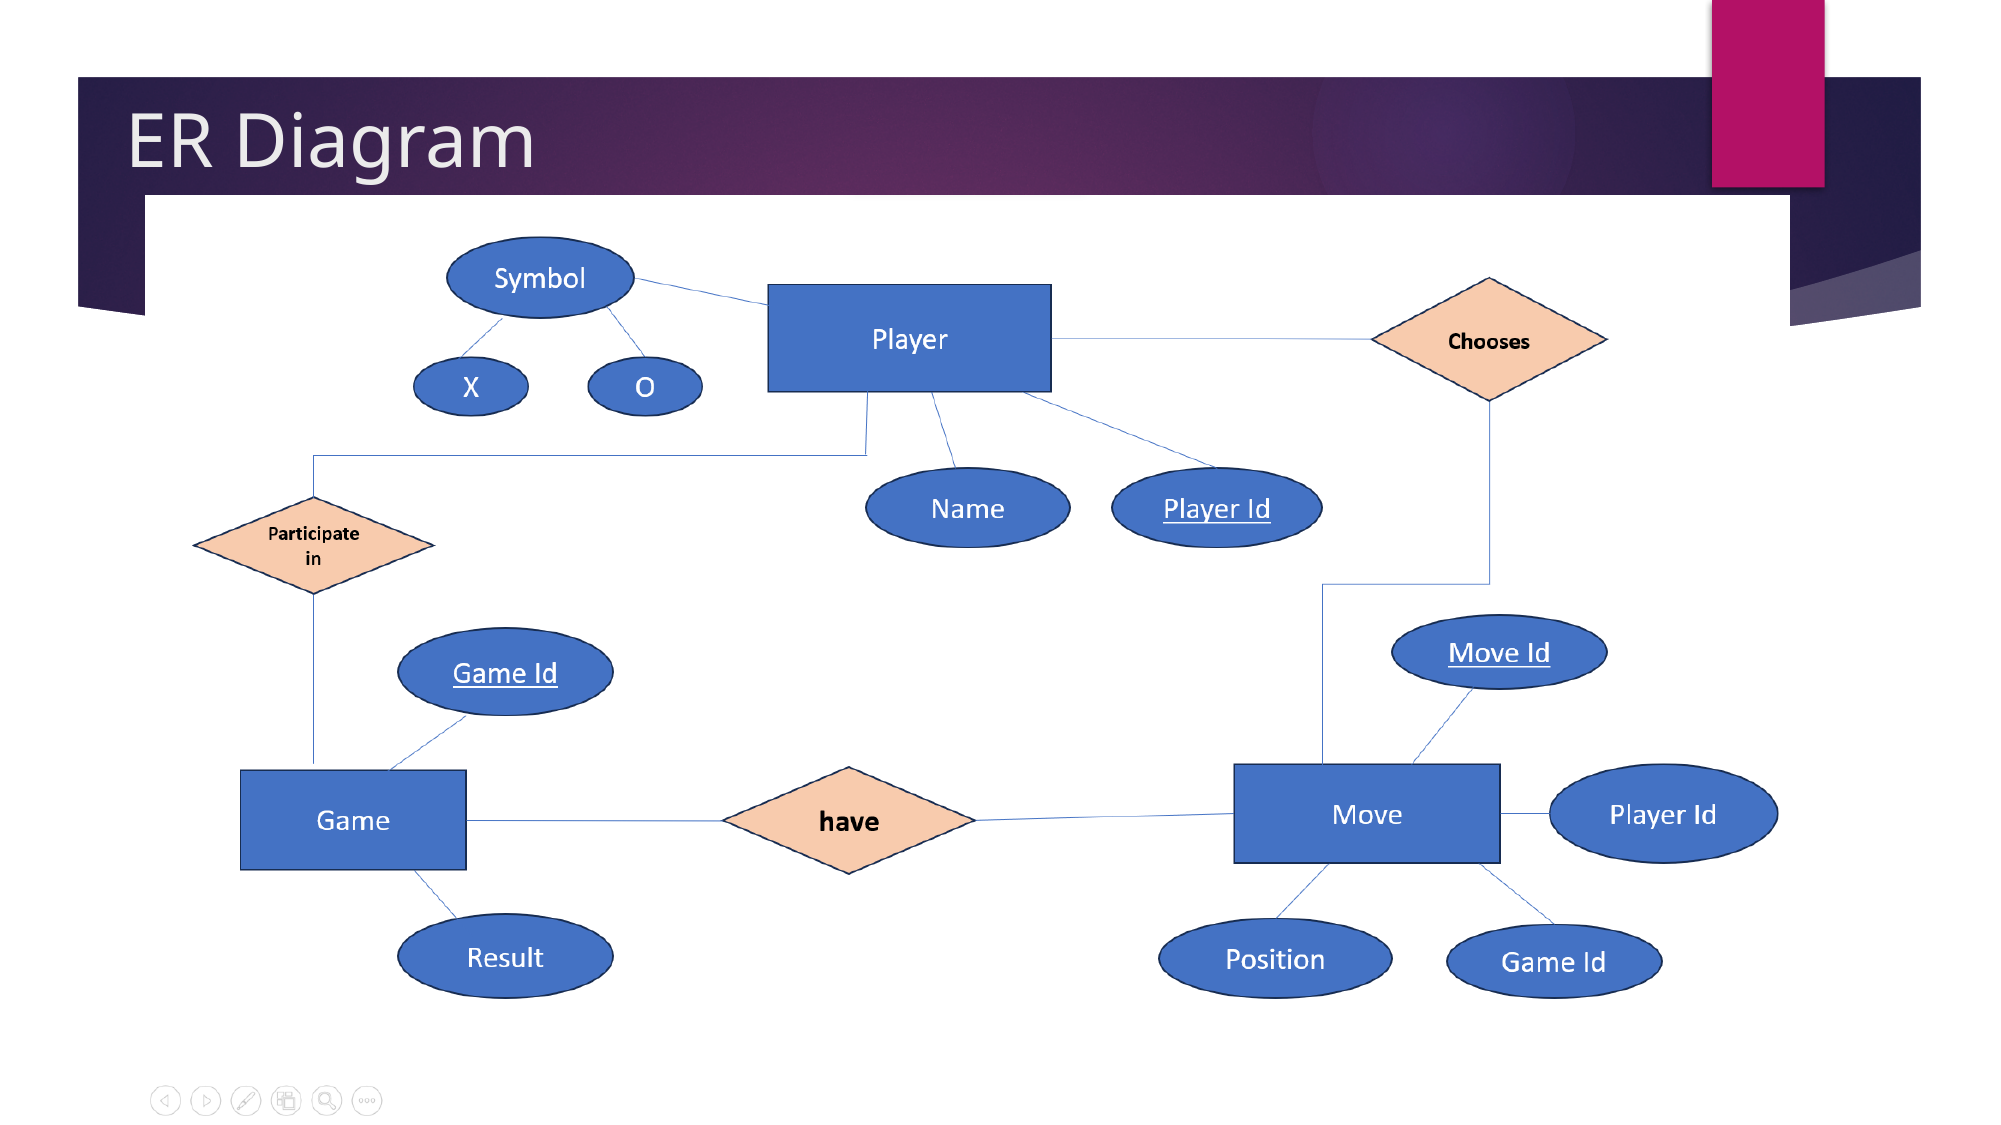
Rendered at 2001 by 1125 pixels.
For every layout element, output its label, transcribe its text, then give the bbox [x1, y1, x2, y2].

title ER Diagram [110, 79, 1548, 196]
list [145, 195, 1790, 1117]
